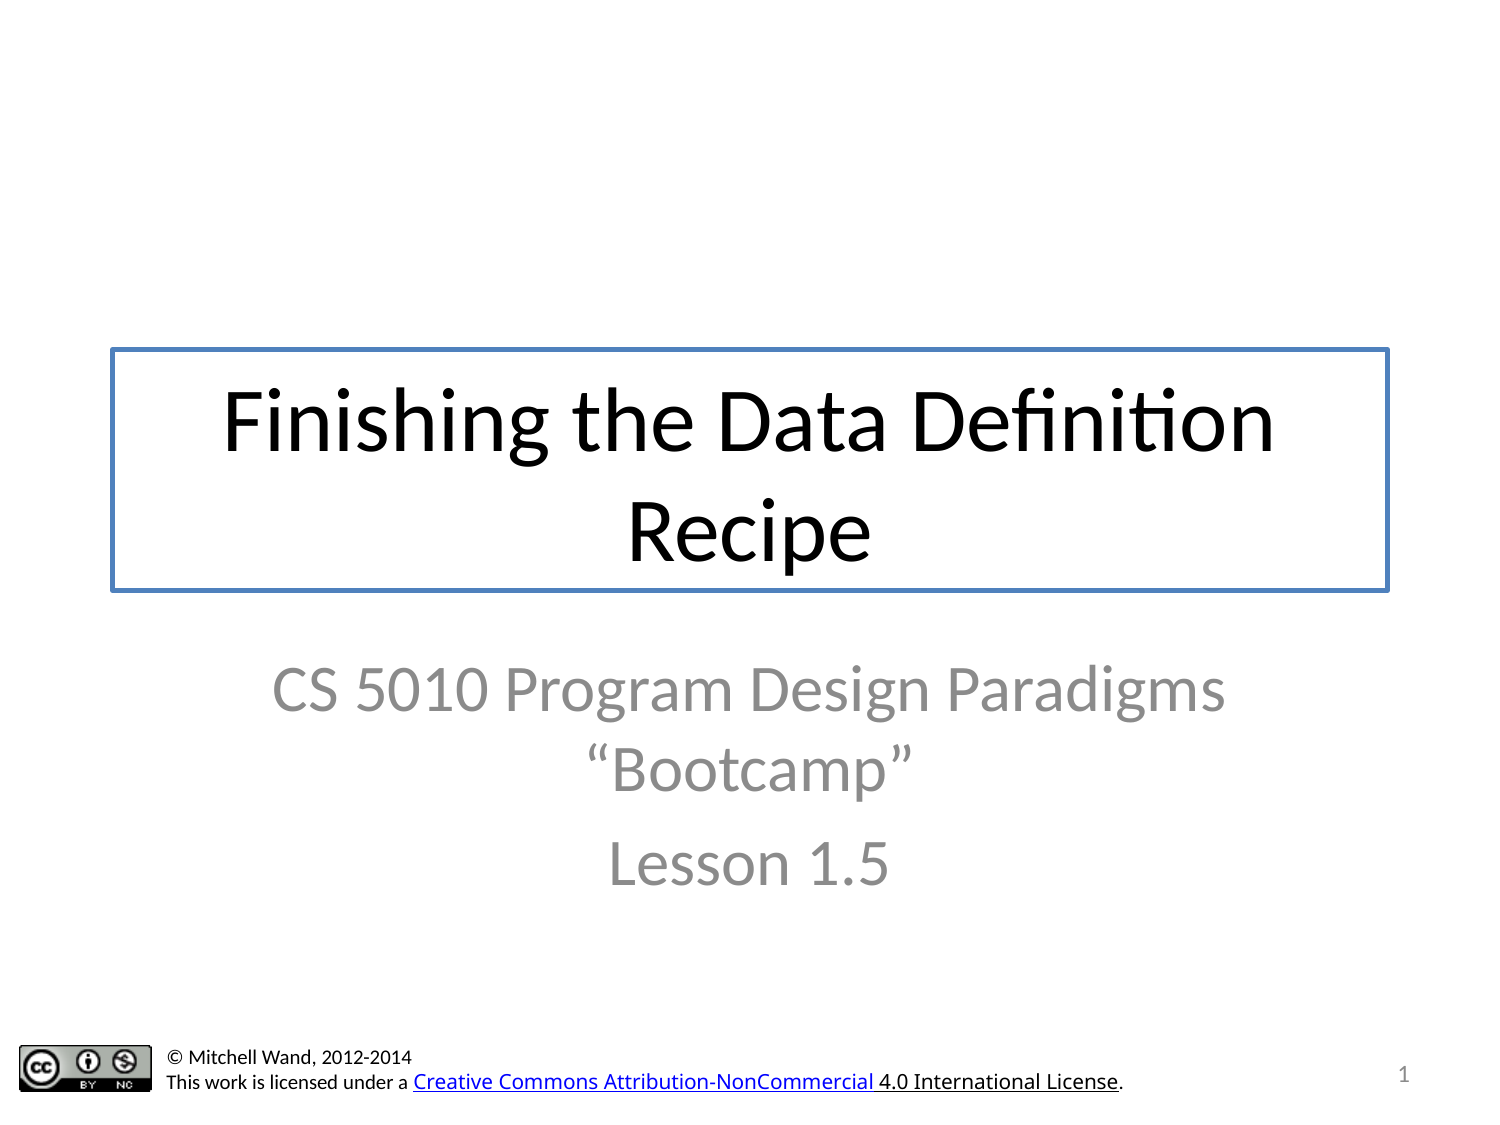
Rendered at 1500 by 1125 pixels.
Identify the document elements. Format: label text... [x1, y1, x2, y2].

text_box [19, 1035, 1481, 1102]
title Finishing the Data Definition Recipe [112, 349, 1388, 591]
subtitle CS 5010 Program Design Paradigms “Bootcamp” Lesson 1.5 [225, 637, 1275, 925]
